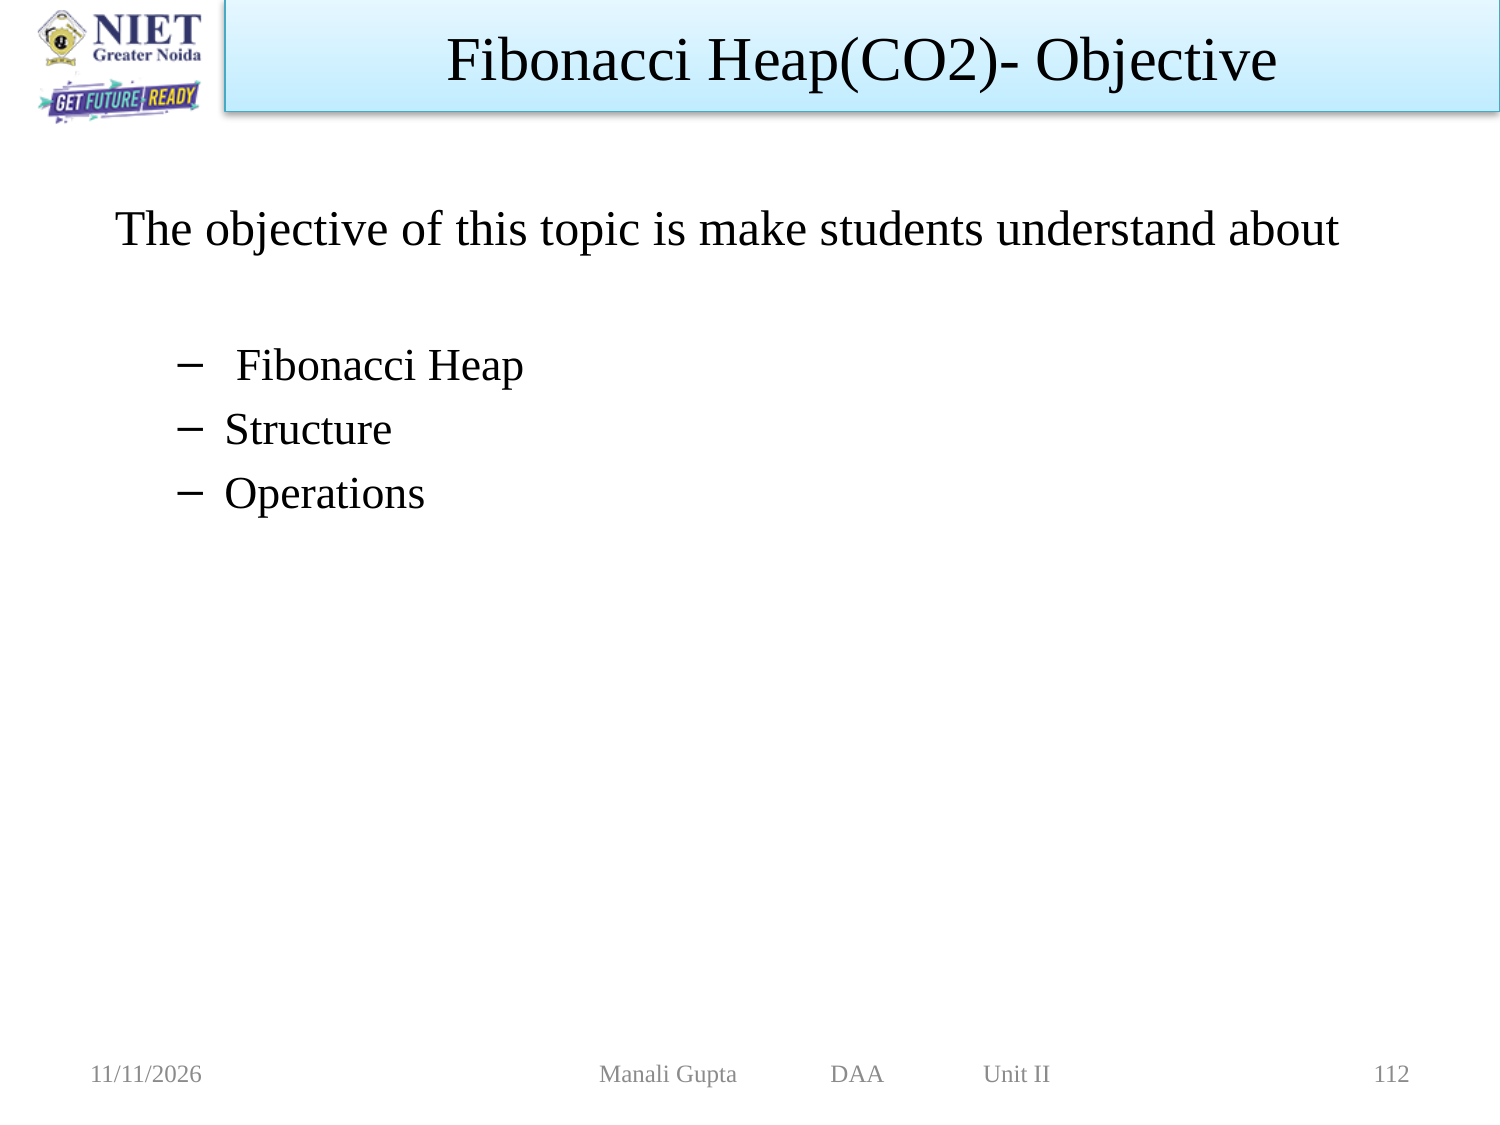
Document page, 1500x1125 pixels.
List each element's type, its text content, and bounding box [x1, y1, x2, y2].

slide_number 112 [1074, 1042, 1425, 1103]
slide_number 10-Nov-24 [75, 1042, 412, 1103]
picture [0, 0, 238, 135]
footer Manali Gupta DAA Unit II [412, 1042, 1074, 1103]
list The objective of this topic is make students understand about Fibonacci Heap Structure Operations [87, 187, 1438, 930]
text_box Fibonacci Heap(CO2)- Objective [238, 0, 1500, 112]
